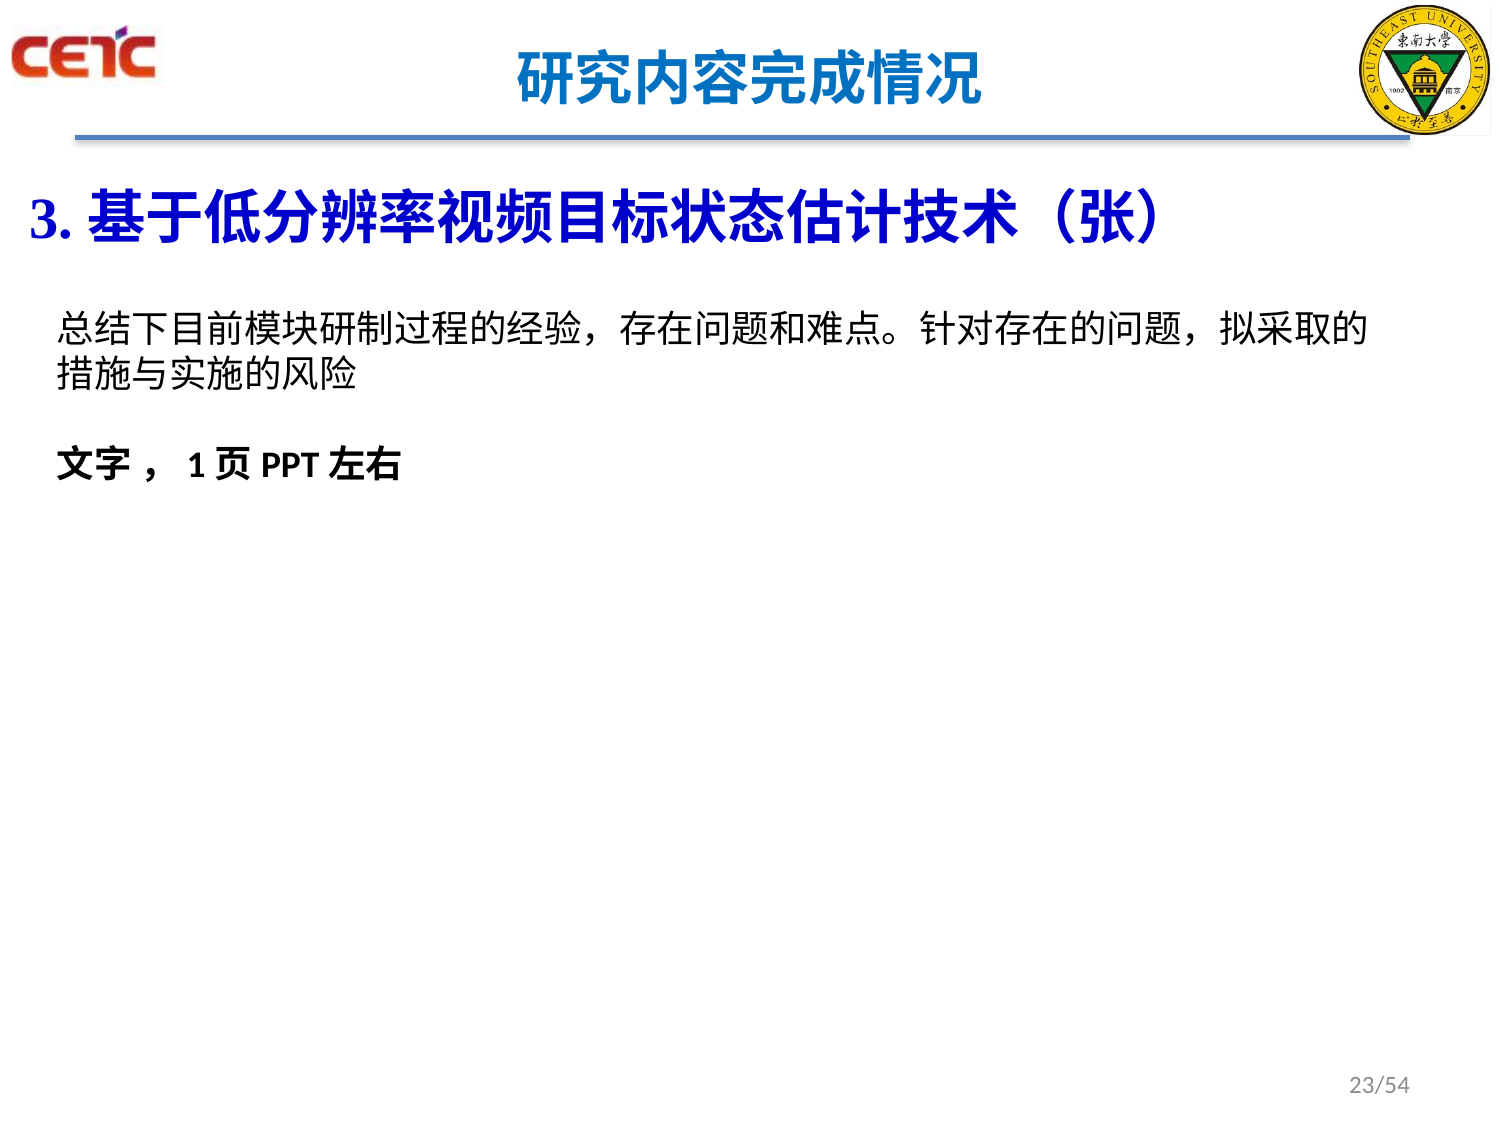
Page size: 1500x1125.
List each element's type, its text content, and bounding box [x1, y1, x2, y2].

slide_number 23/54 [1074, 1065, 1425, 1103]
title 研究内容完成情况 [75, 29, 1425, 122]
picture [9, 18, 166, 92]
picture [1359, 5, 1491, 136]
text_box 3.基于低分辨率视频目标状态估计技术（张） [14, 144, 1209, 356]
text_box 总结下目前模块研制过程的经验，存在问题和难点。针对存在的问题，拟采取的措施与实施的风险 文字 ，1页PPT左右 [41, 297, 1411, 537]
